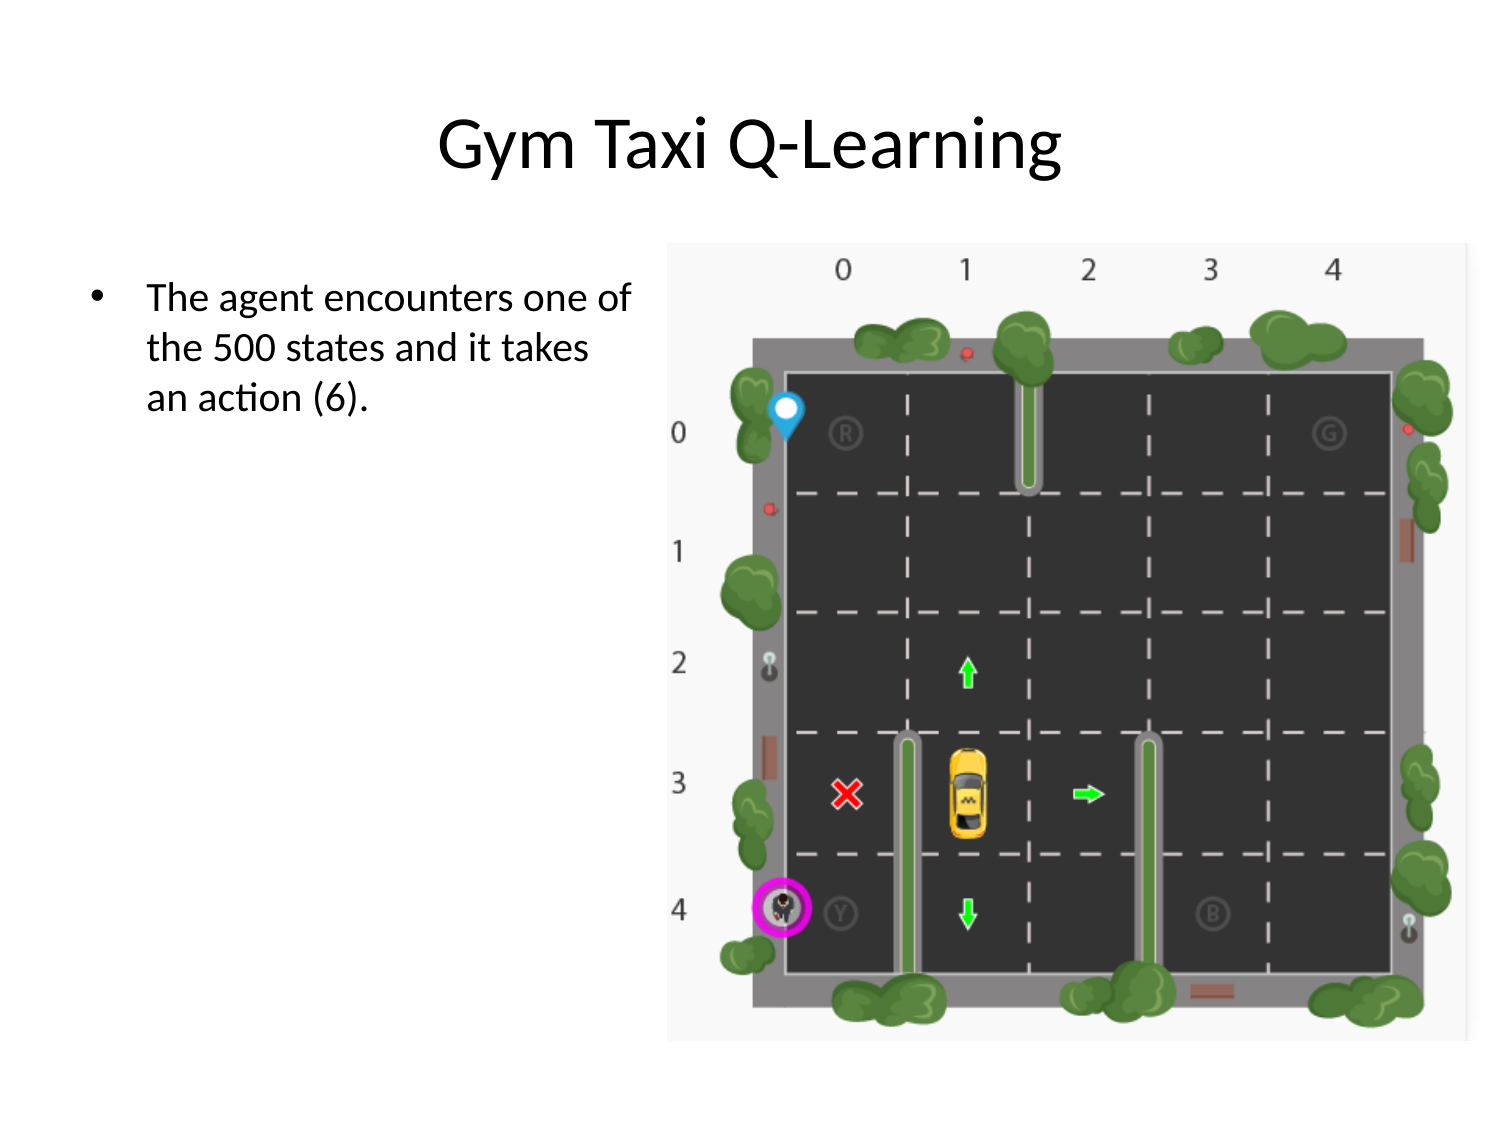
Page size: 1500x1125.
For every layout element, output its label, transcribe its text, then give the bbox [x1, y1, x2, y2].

list The agent encounters one of the 500 states and it takes an action (6). [75, 262, 656, 976]
title Gym Taxi Q-Learning [75, 45, 1425, 233]
picture [666, 243, 1480, 1041]
